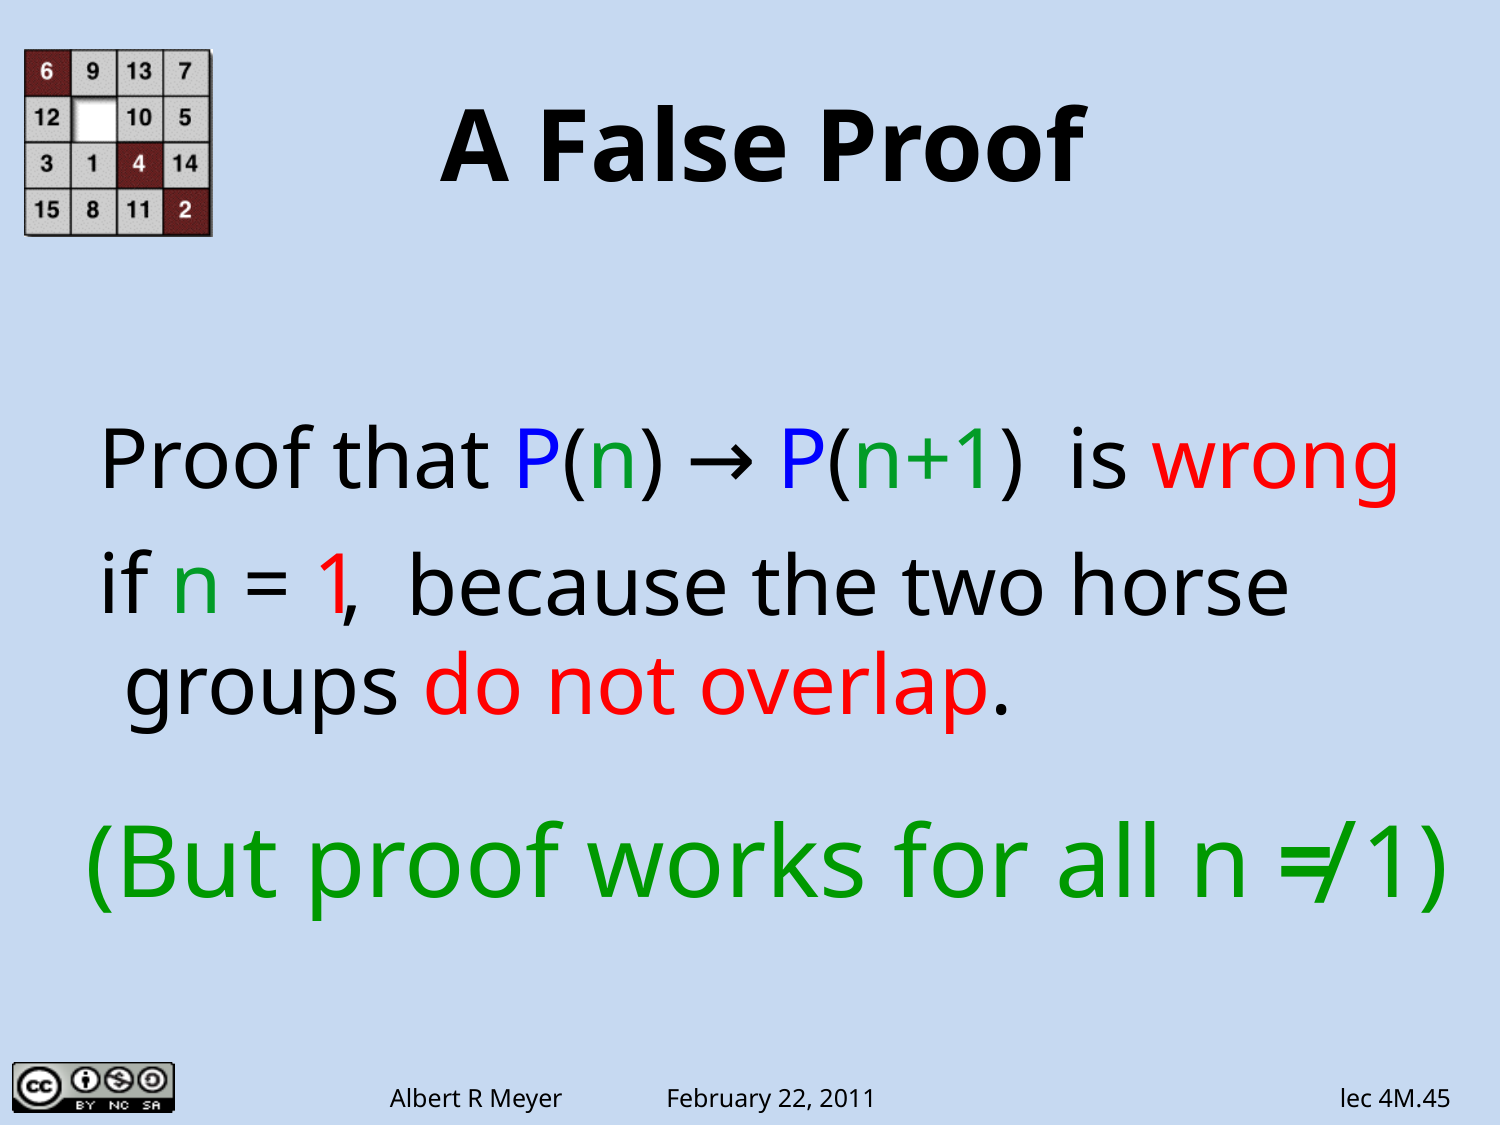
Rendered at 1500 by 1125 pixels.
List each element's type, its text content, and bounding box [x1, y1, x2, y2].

picture [24, 49, 213, 237]
text_box (But proof works for all n ≠ 1) [70, 790, 1464, 926]
title A False Proof [237, 45, 1288, 238]
text_box , because the two horse groups do not overlap. [108, 524, 1308, 790]
text_box Proof that P(n) → P(n+1) is wrong if n = 1 [83, 398, 1418, 638]
picture [12, 1062, 175, 1113]
